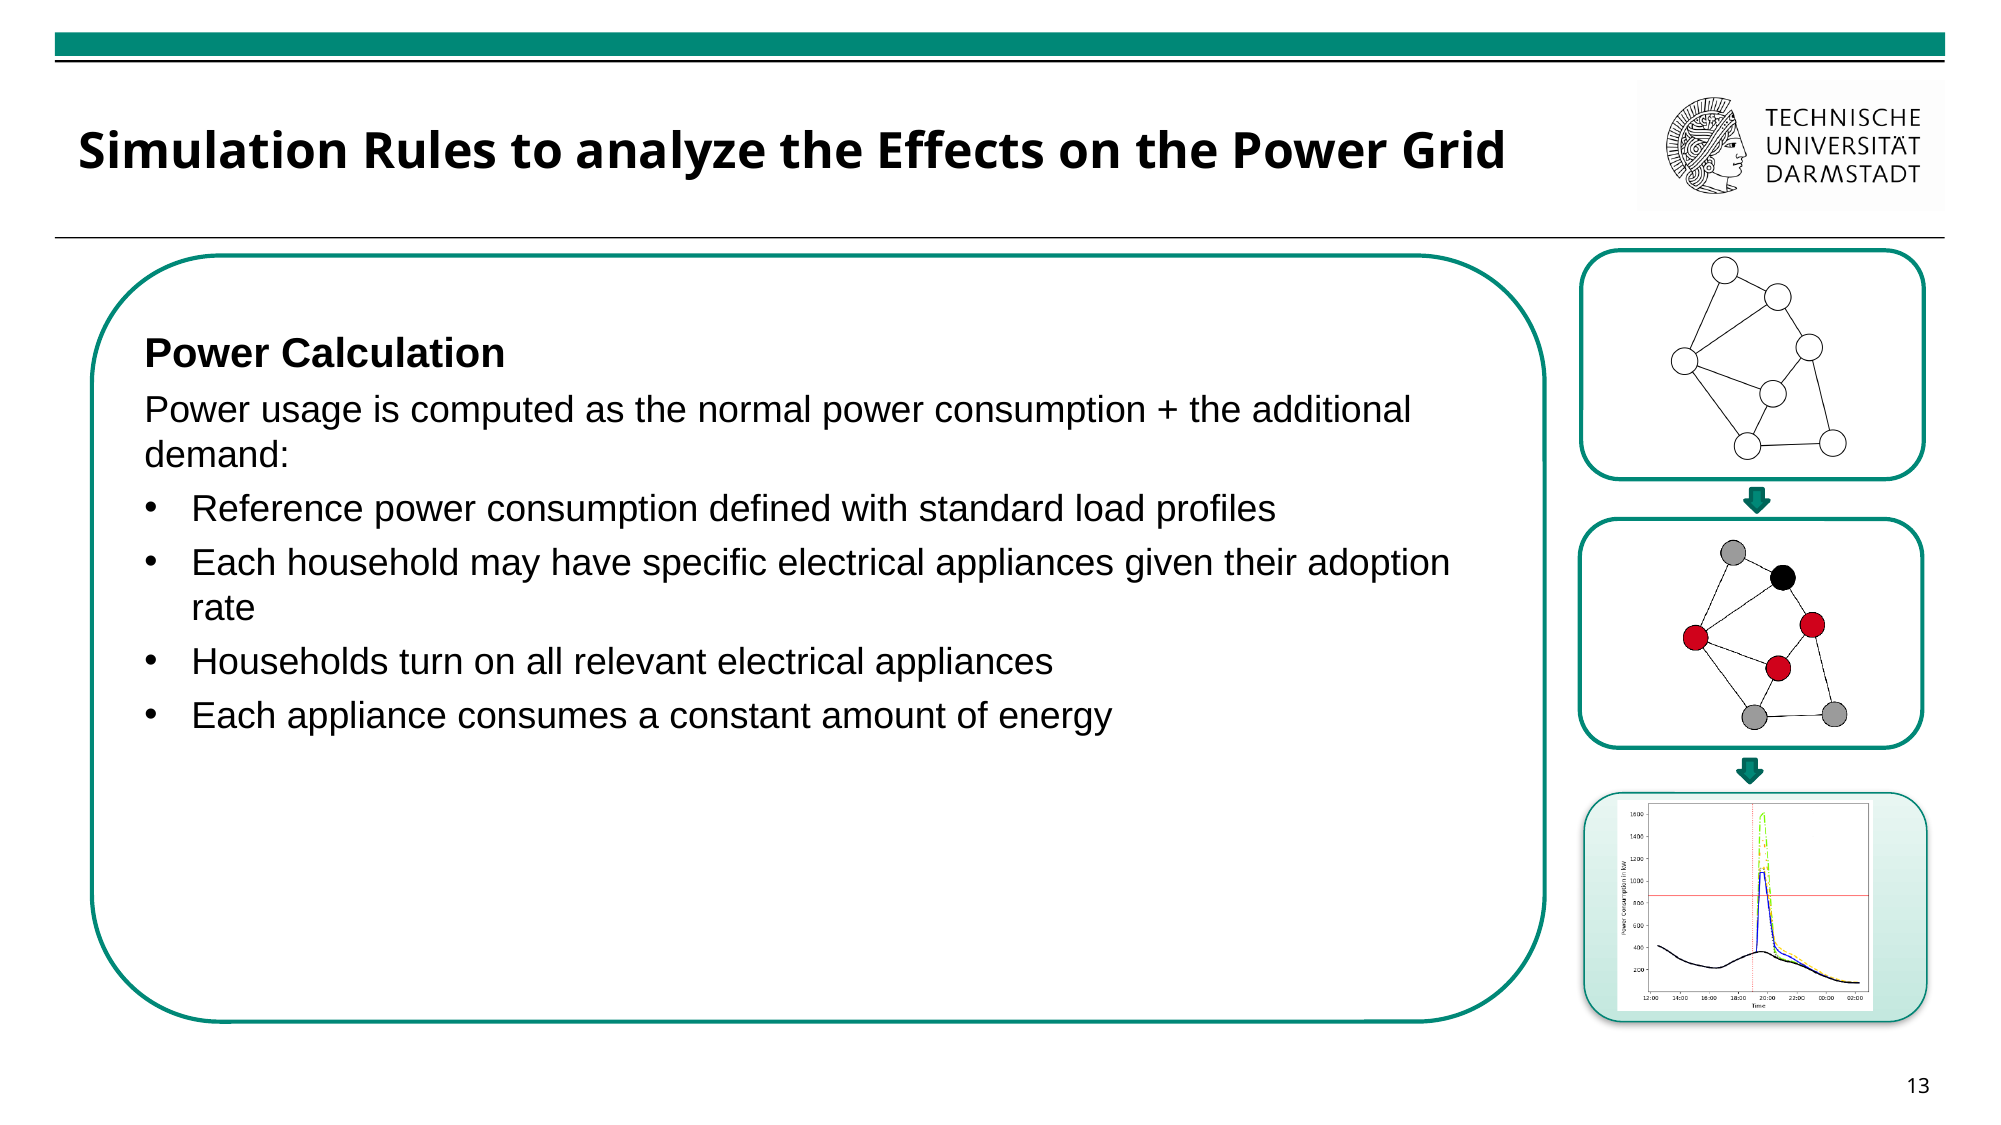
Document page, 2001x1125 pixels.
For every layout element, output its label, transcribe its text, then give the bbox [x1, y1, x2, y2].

picture [1616, 799, 1874, 1011]
text_box [1743, 488, 1771, 514]
picture [1637, 80, 1945, 211]
picture [1669, 529, 1869, 756]
text_box [1579, 248, 1926, 482]
text_box [1577, 516, 1925, 750]
text_box [1736, 764, 1764, 785]
title Simulation Rules to analyze the Effects on the Power Grid [78, 79, 1532, 218]
text_box [1583, 791, 1928, 1023]
picture [1653, 253, 1877, 480]
text_box Power Calculation Power usage is computed as the normal power consumption + the additional demand: Reference power consumption defined with standard load profiles Each household may have specific electrical appliances given their adoption rate Households turn on all relevant electrical appliances Each appliance consumes a constant amount of energy [89, 253, 1547, 1024]
